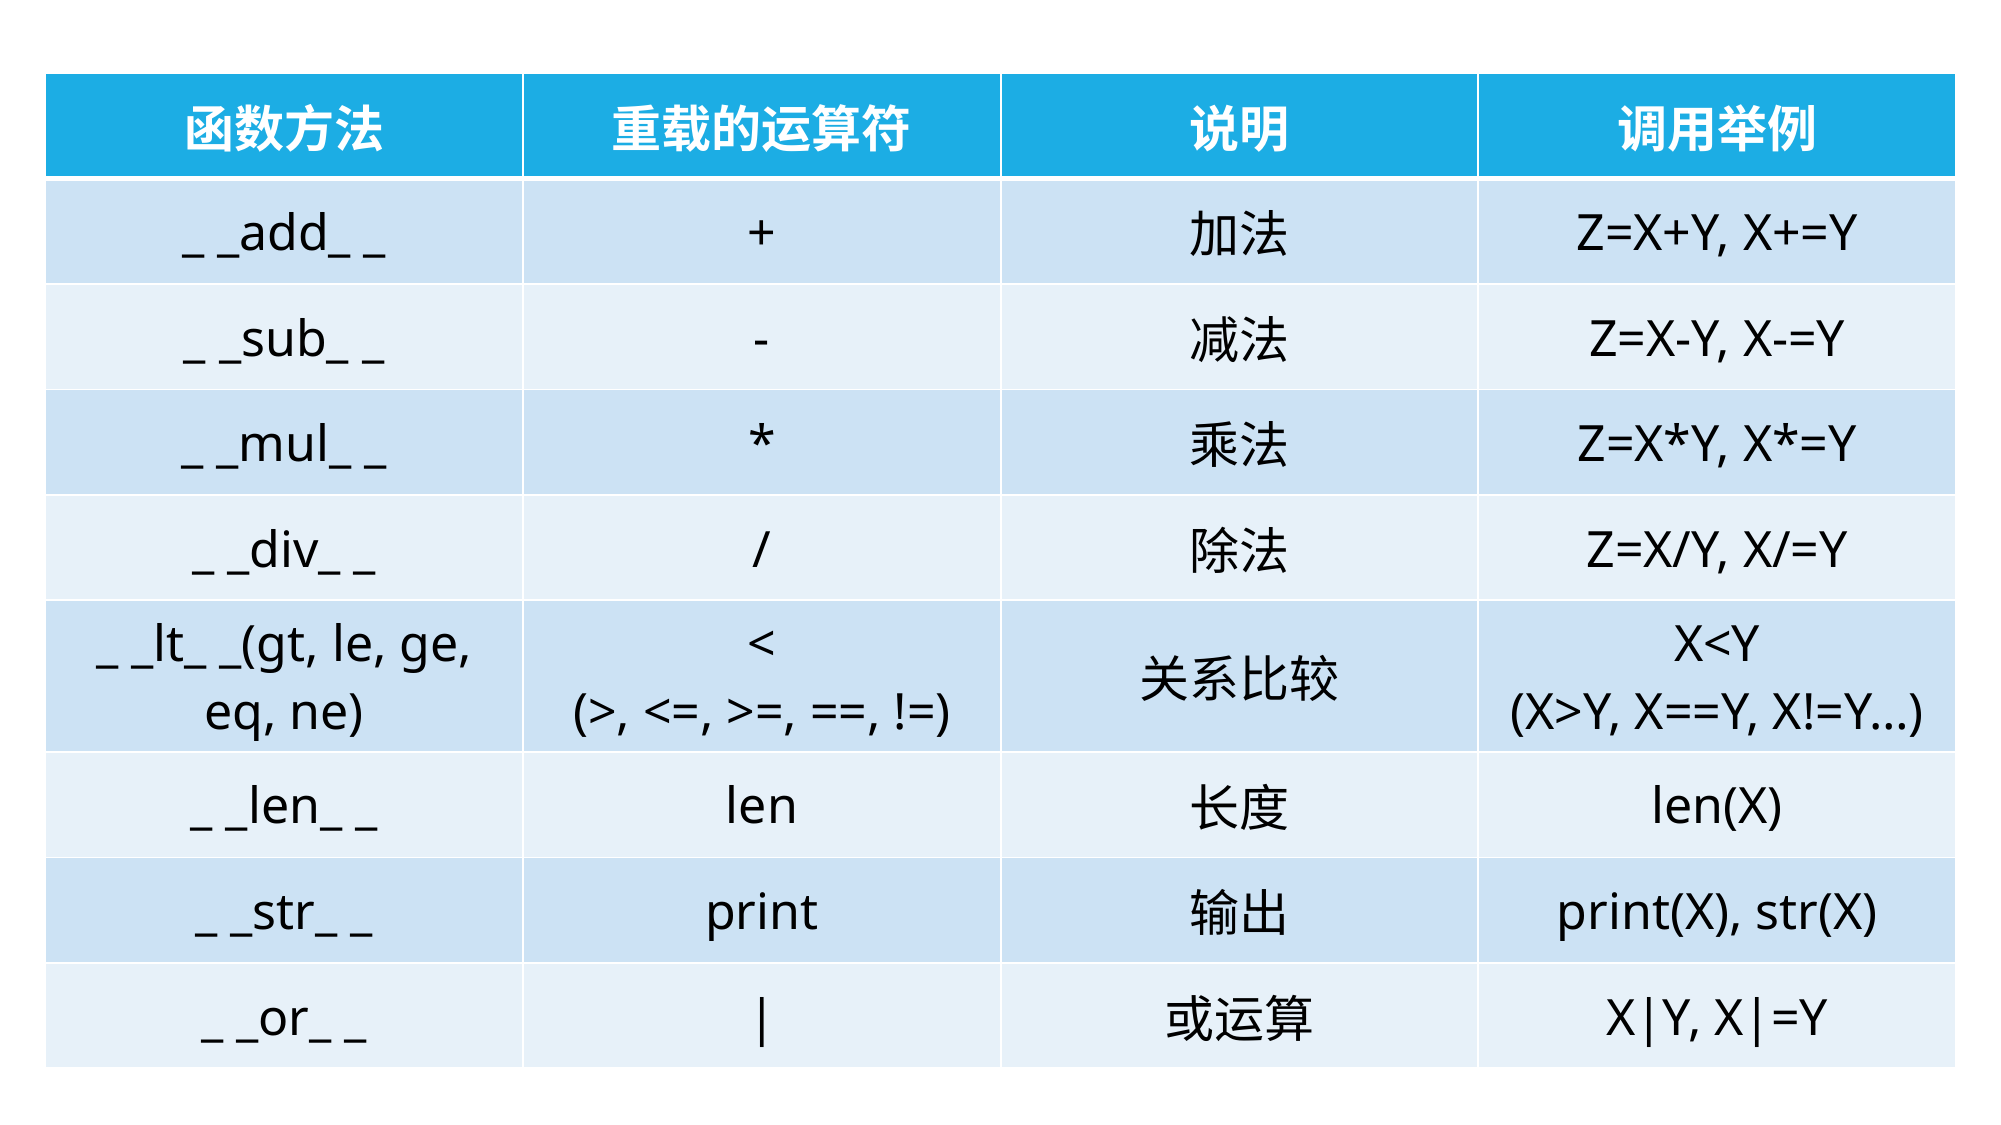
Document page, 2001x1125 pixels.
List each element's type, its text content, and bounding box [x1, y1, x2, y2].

table_cell _ _lt_ _(gt, le, ge, eq, ne) [46, 601, 522, 751]
table_cell 关系比较 [1002, 601, 1477, 751]
table_cell _ _str_ _ [46, 858, 522, 962]
table_cell Z=X+Y, X+=Y [1479, 181, 1955, 283]
table_cell len [524, 753, 1000, 857]
table_cell print [524, 858, 1000, 962]
table_cell 减法 [1002, 285, 1477, 389]
table_cell 长度 [1002, 753, 1477, 857]
table_cell 除法 [1002, 496, 1477, 599]
table_cell + [524, 181, 1000, 283]
table_cell 输出 [1002, 858, 1477, 962]
table_header 调用举例 [1479, 74, 1955, 176]
table_cell Z=X*Y, X*=Y [1479, 390, 1955, 494]
table_cell _ _add_ _ [46, 181, 522, 283]
table_cell Z=X-Y, X-=Y [1479, 285, 1955, 389]
table_cell 乘法 [1002, 390, 1477, 494]
table_cell _ _or_ _ [46, 964, 522, 1067]
table_cell 或运算 [1002, 964, 1477, 1067]
table_cell X|Y, X|=Y [1479, 964, 1955, 1067]
table_cell - [524, 285, 1000, 389]
table_cell _ _div_ _ [46, 496, 522, 599]
table_header 重载的运算符 [524, 74, 1000, 176]
table_cell 加法 [1002, 181, 1477, 283]
table_cell print(X), str(X) [1479, 858, 1955, 962]
table_cell * [524, 390, 1000, 494]
table_cell / [524, 496, 1000, 599]
table_cell | [524, 964, 1000, 1067]
table_header 函数方法 [46, 74, 522, 176]
table_cell len(X) [1479, 753, 1955, 857]
table_cell _ _len_ _ [46, 753, 522, 857]
table_cell Z=X/Y, X/=Y [1479, 496, 1955, 599]
table_cell _ _mul_ _ [46, 390, 522, 494]
table_header 说明 [1002, 74, 1477, 176]
table_cell < (>, <=, >=, ==, !=) [524, 601, 1000, 751]
table_cell _ _sub_ _ [46, 285, 522, 389]
table_cell X<Y (X>Y, X==Y, X!=Y…) [1479, 601, 1955, 751]
